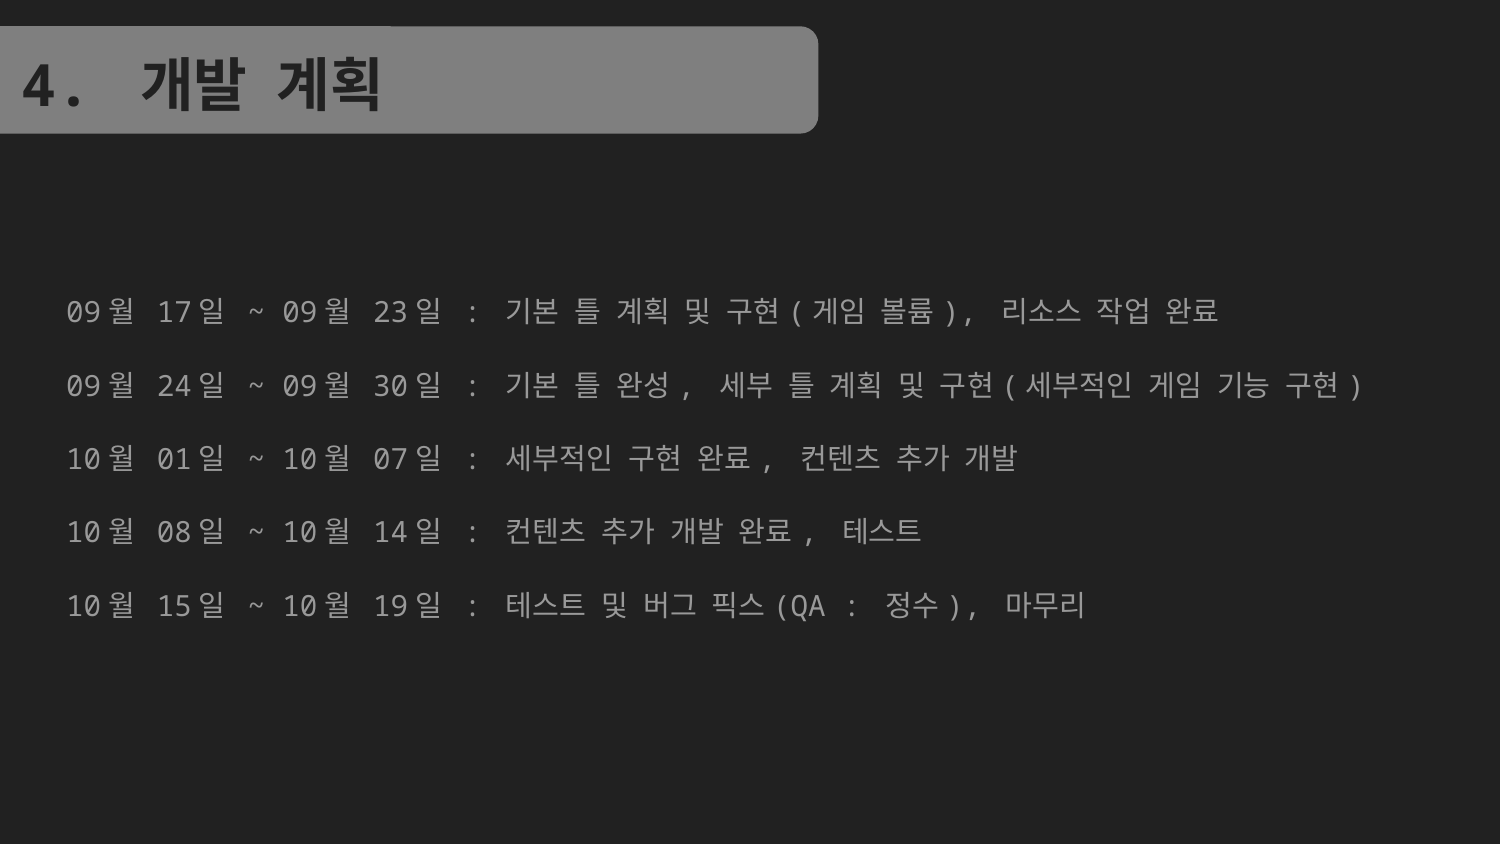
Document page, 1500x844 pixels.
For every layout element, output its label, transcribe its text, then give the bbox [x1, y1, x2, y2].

list 09월 17일 ~ 09월 23일 : 기본 틀 계획 및 구현(게임 볼륨), 리소스 작업 완료 09월 24일 ~ 09월 30일 : 기본 틀 완성, 세부 틀 계획 및 구현(세부적인 게임 기능 구현) 10월 01일 ~ 10월 07일 : 세부적인 구현 완료, 컨텐츠 추가 개발 10월 08일 ~ 10월 14일 : 컨텐츠 추가 개발 완료, 테스트 10월 15일 ~ 10월 19일 : 테스트 및 버그 픽스(QA : 정수), 마무리 [51, 273, 1449, 663]
text_box 4. 개발 계획 [6, 32, 837, 127]
text_box [0, 24, 817, 136]
